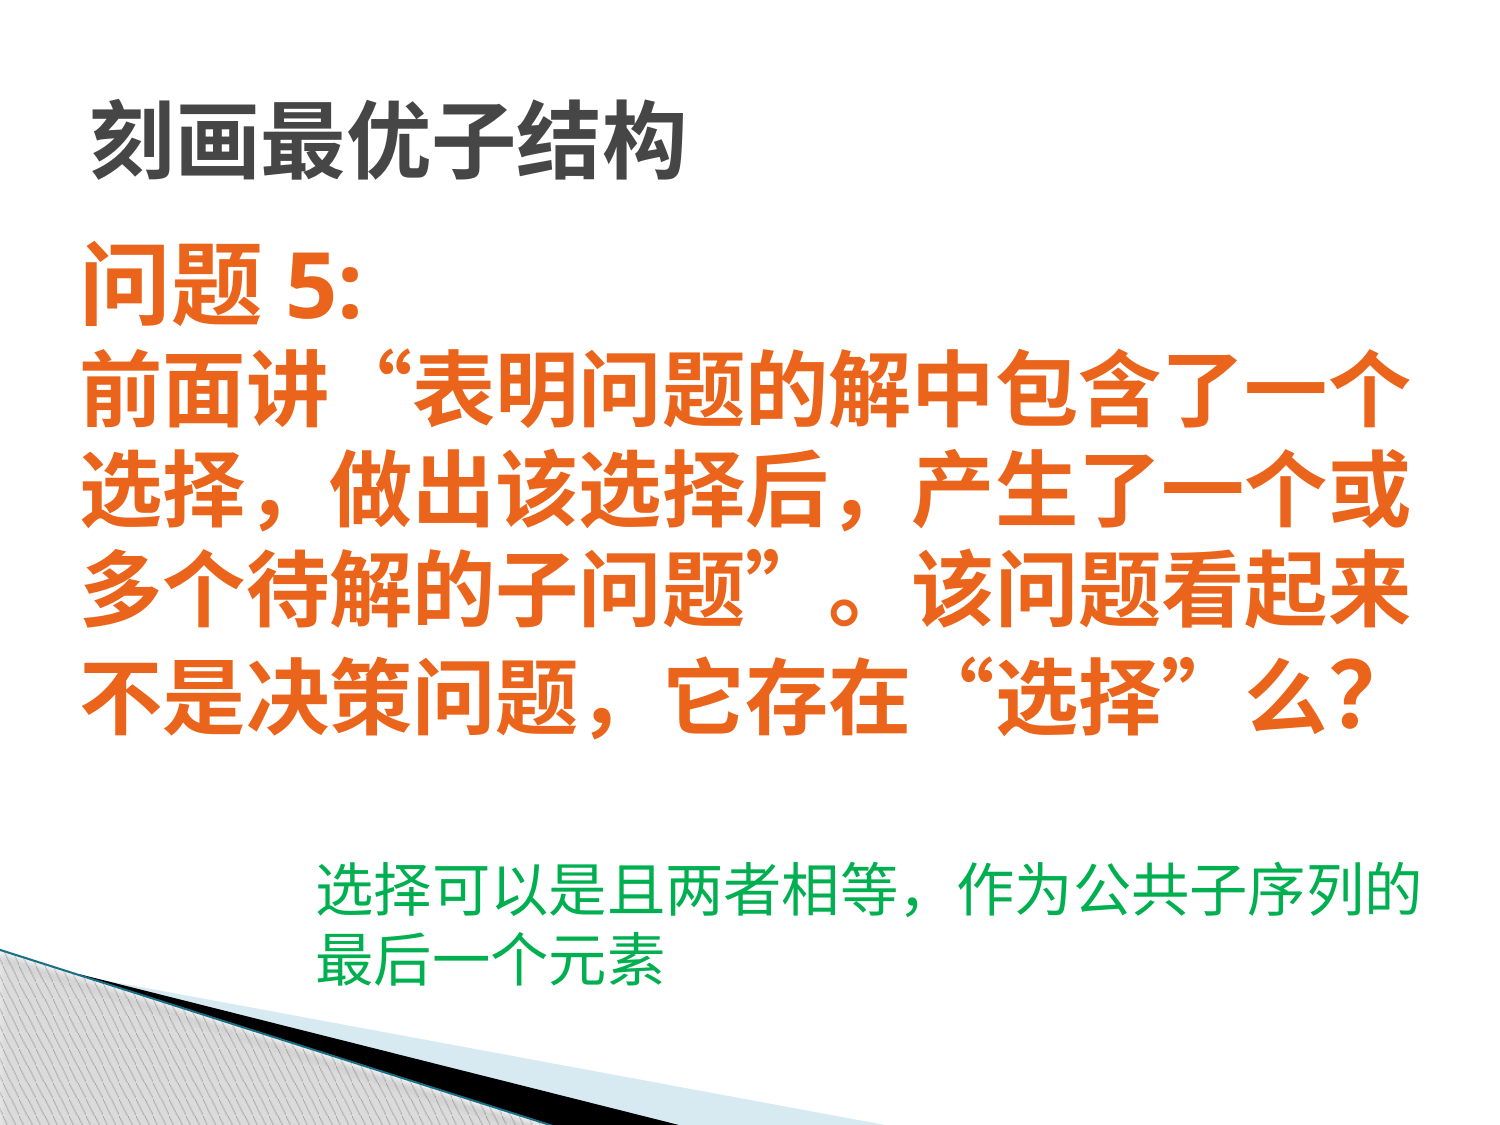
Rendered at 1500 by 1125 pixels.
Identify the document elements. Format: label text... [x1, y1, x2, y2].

text_box 问题5: 前面讲“表明问题的解中包含了一个选择，做出该选择后，产生了一个或多个待解的子问题”。该问题看起来不是决策问题，它存在“选择”么？ [64, 219, 1431, 755]
title 刻画最优子结构 [75, 45, 1425, 219]
